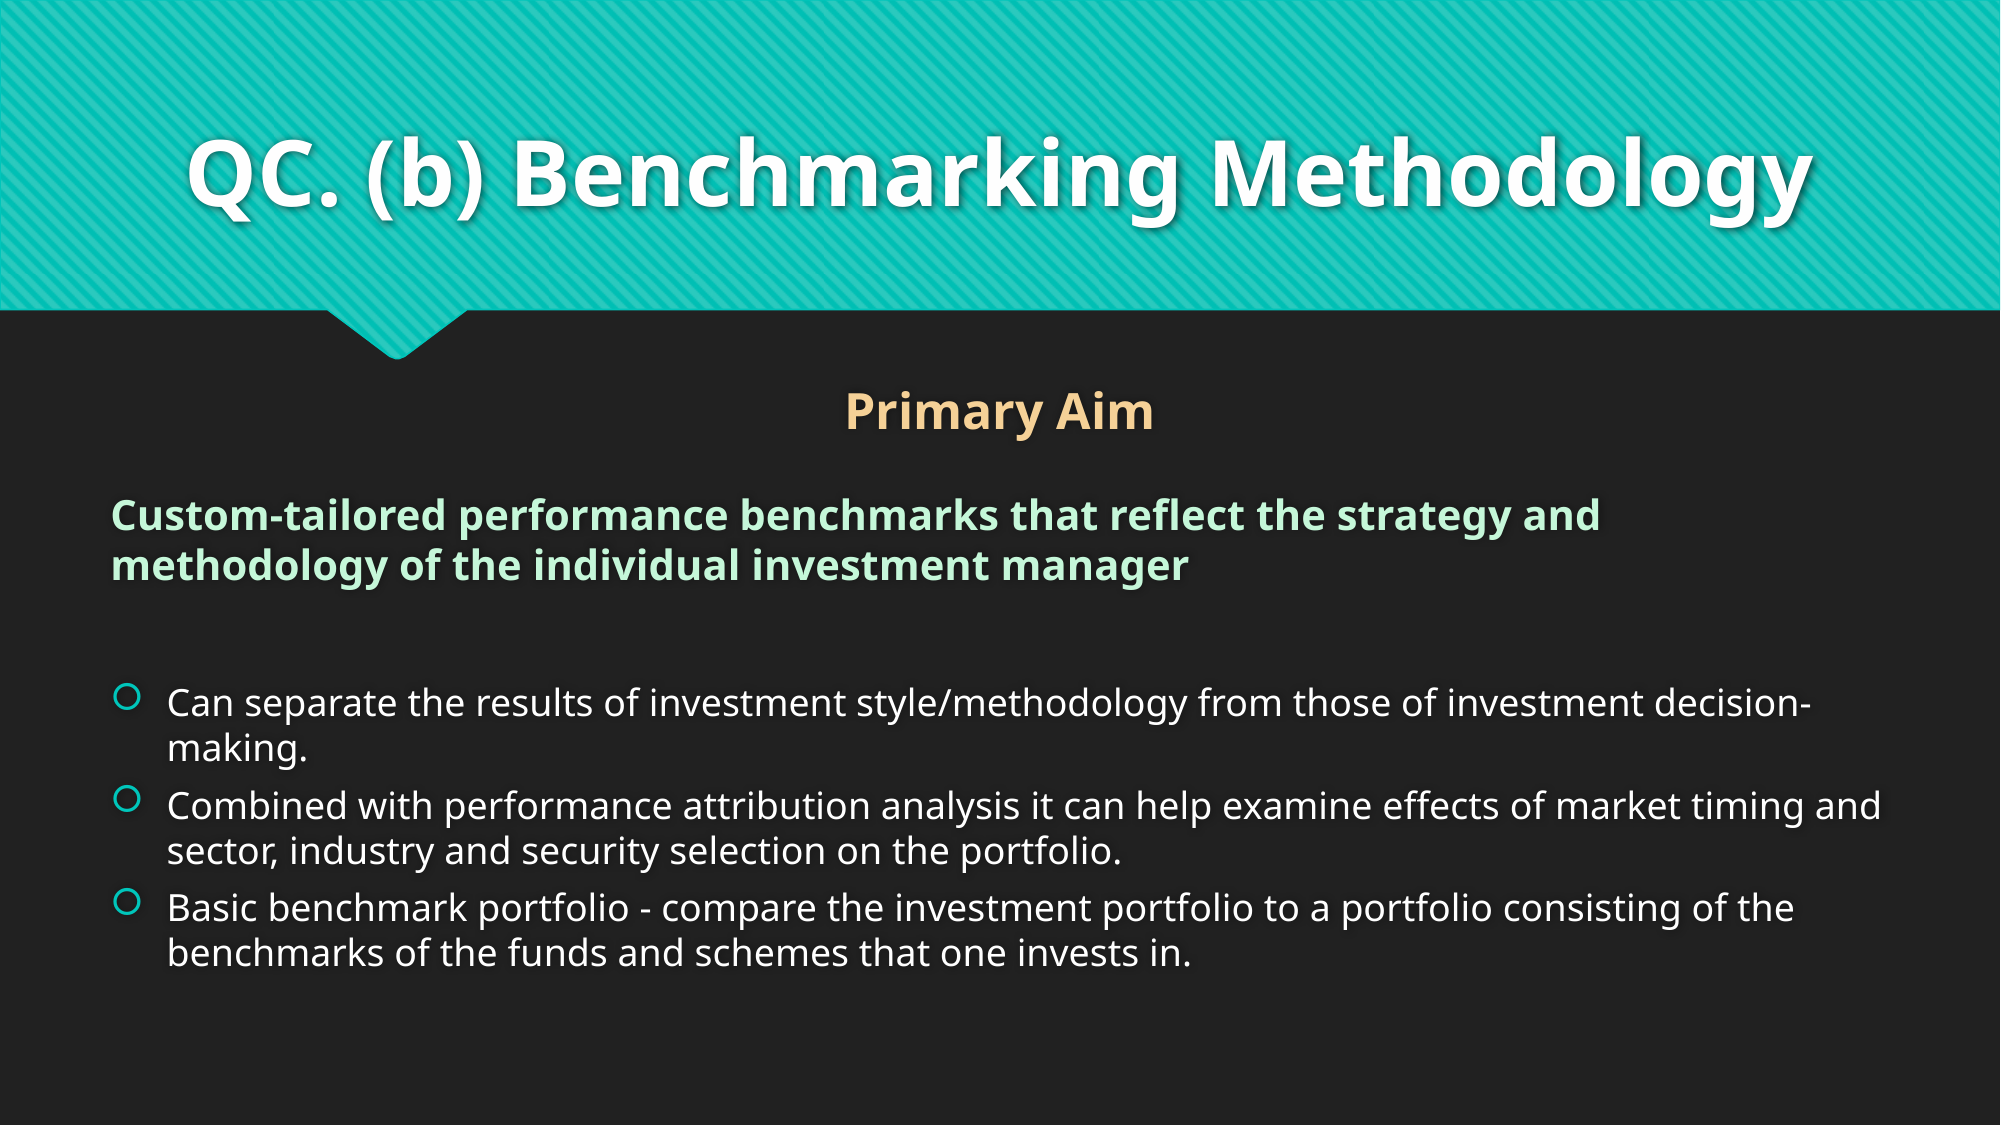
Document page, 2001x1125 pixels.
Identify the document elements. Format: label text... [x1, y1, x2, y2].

title QC. (b) Benchmarking Methodology [132, 73, 1868, 233]
list Primary Aim Custom-tailored performance benchmarks that reflect the strategy and methodology of the individual investment manager Can separate the results of investment style/methodology from those of investment decision-making. Combined with performance attribution analysis it can help examine effects of market timing and sector, industry and security selection on the portfolio. Basic benchmark portfolio - compare the investment portfolio to a portfolio consisting of the benchmarks of the funds and schemes that one invests in. [95, 371, 1905, 1050]
